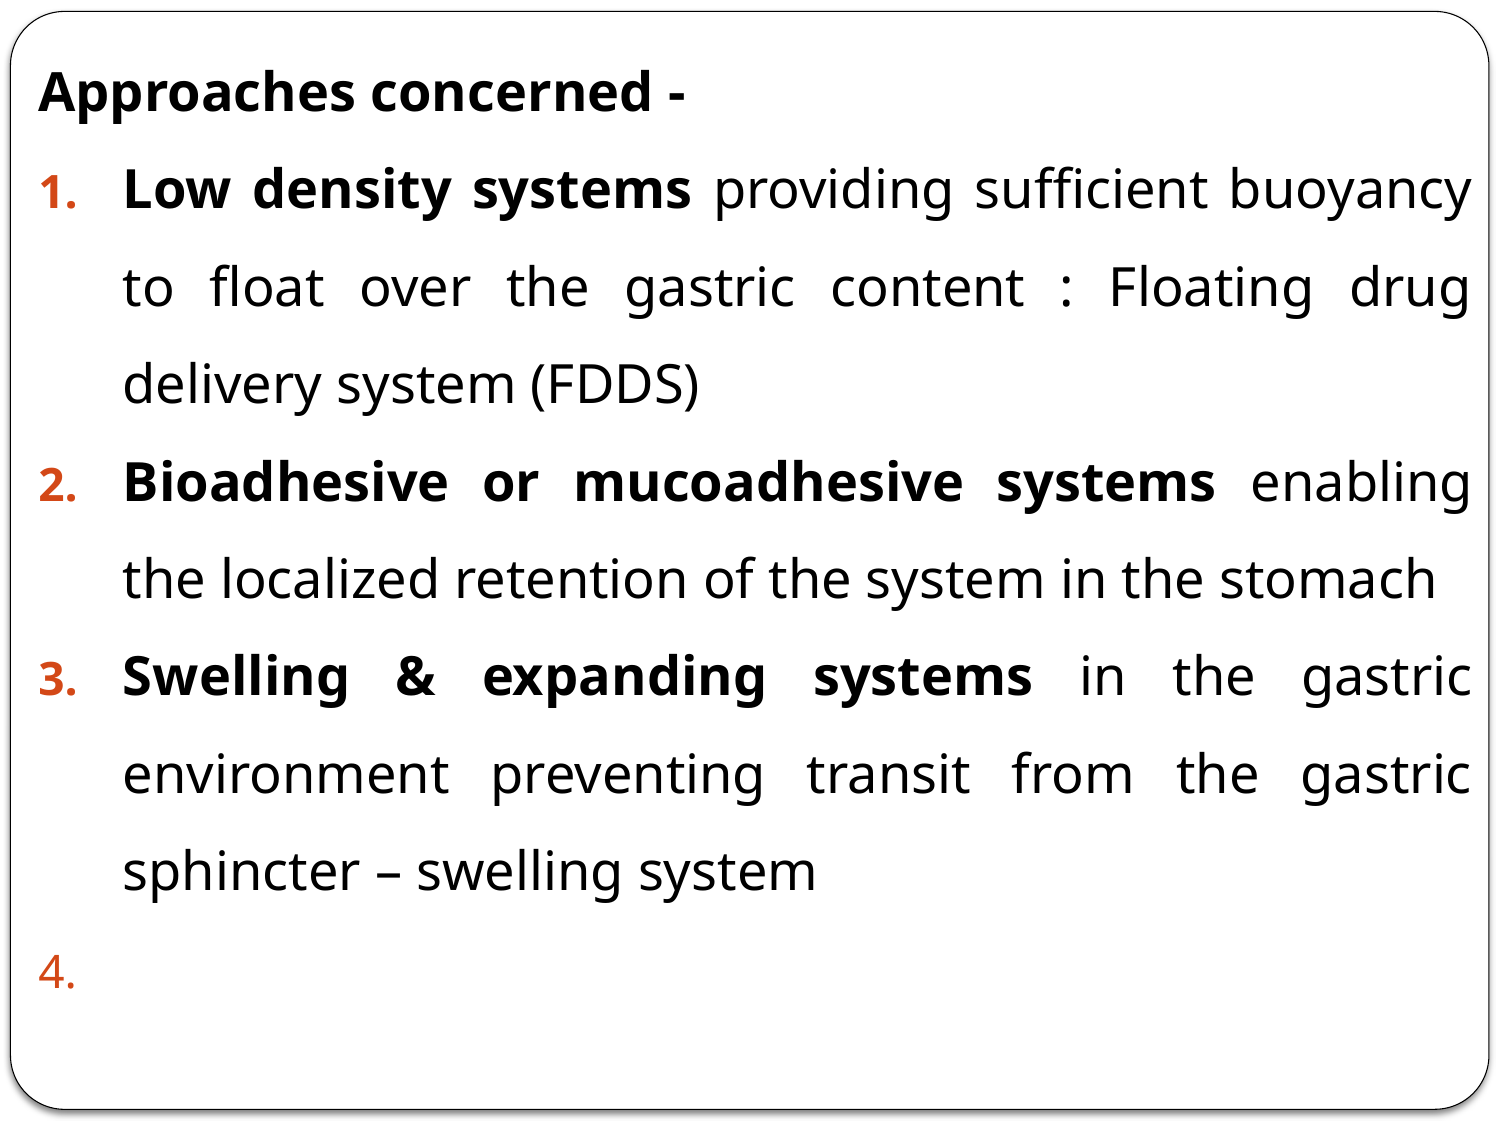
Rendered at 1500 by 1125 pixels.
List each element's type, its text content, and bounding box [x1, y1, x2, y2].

text_box Approaches concerned - Low density systems providing sufficient buoyancy to float over the gastric content : Floating drug delivery system (FDDS) Bioadhesive or mucoadhesive systems enabling the localized retention of the system in the stomach Swelling & expanding systems in the gastric environment preventing transit from the gastric sphincter – swelling system [23, 17, 1489, 1040]
